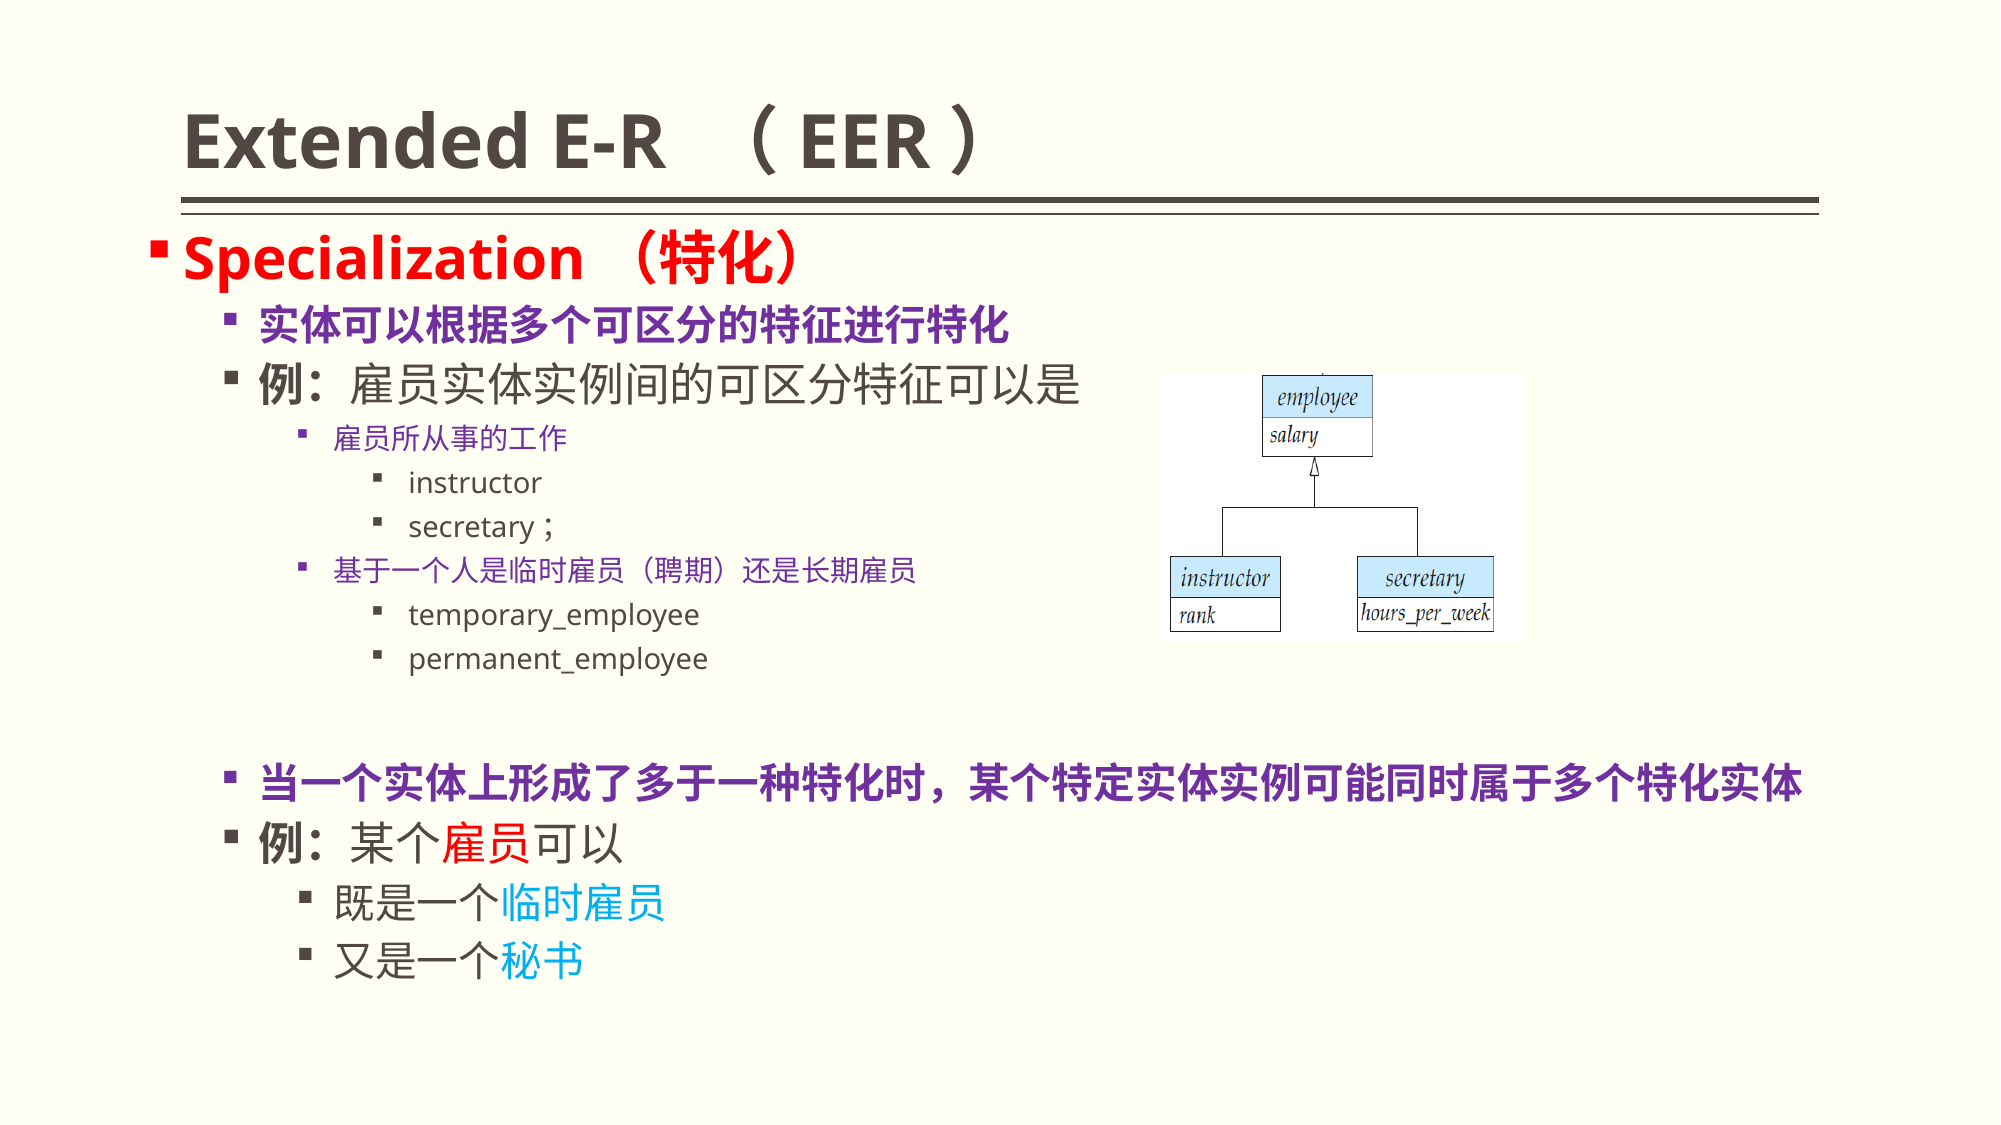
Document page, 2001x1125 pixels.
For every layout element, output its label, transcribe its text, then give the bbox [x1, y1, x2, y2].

list Specialization（特化） 实体可以根据多个可区分的特征进行特化 例：雇员实体实例间的可区分特征可以是 雇员所从事的工作 instructor secretary； 基于一个人是临时雇员（聘期）还是长期雇员 temporary_employee permanent_employee 当一个实体上形成了多于一种特化时，某个特定实体实例可能同时属于多个特化实体 例：某个雇员可以 既是一个临时雇员 又是一个秘书 [145, 221, 1819, 1125]
title Extended E-R （EER） [181, 12, 1819, 193]
picture [1161, 373, 1524, 641]
